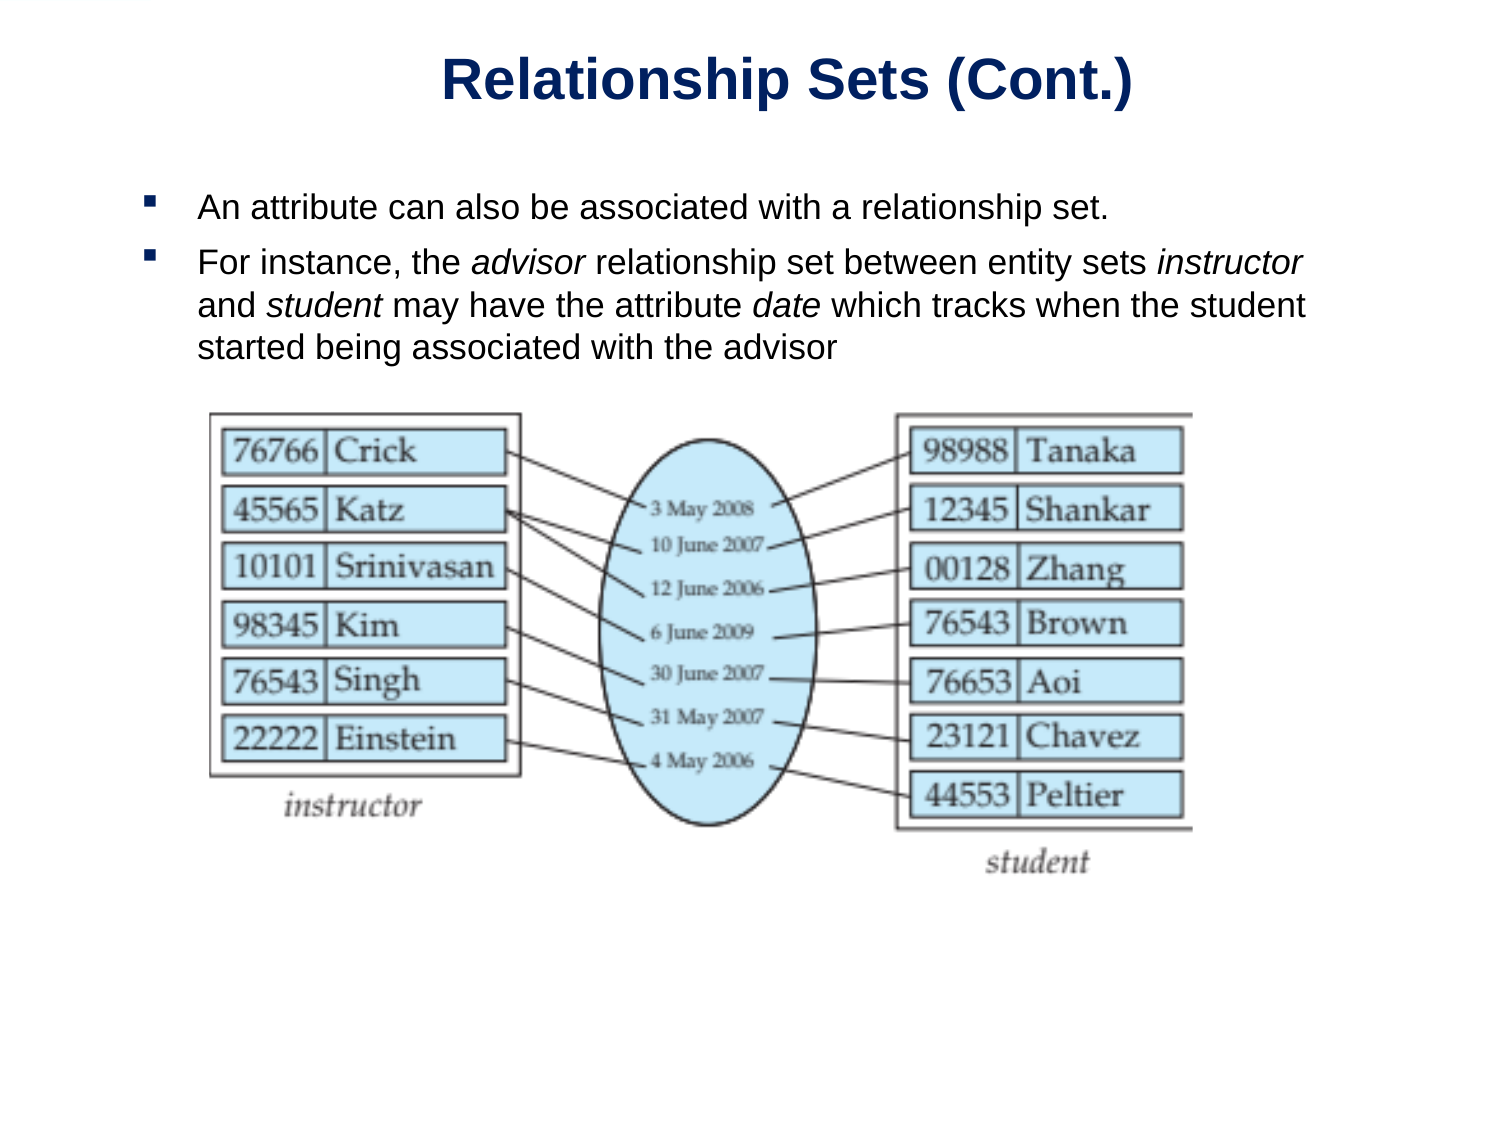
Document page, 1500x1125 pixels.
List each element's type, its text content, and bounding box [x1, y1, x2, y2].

picture [209, 411, 1193, 879]
title Relationship Sets (Cont.) [125, 18, 1452, 120]
list An attribute can also be associated with a relationship set. For instance, the advisor relationship set between entity sets instructor and student may have the attribute date which tracks when the student started being associated with the advisor [126, 176, 1377, 382]
